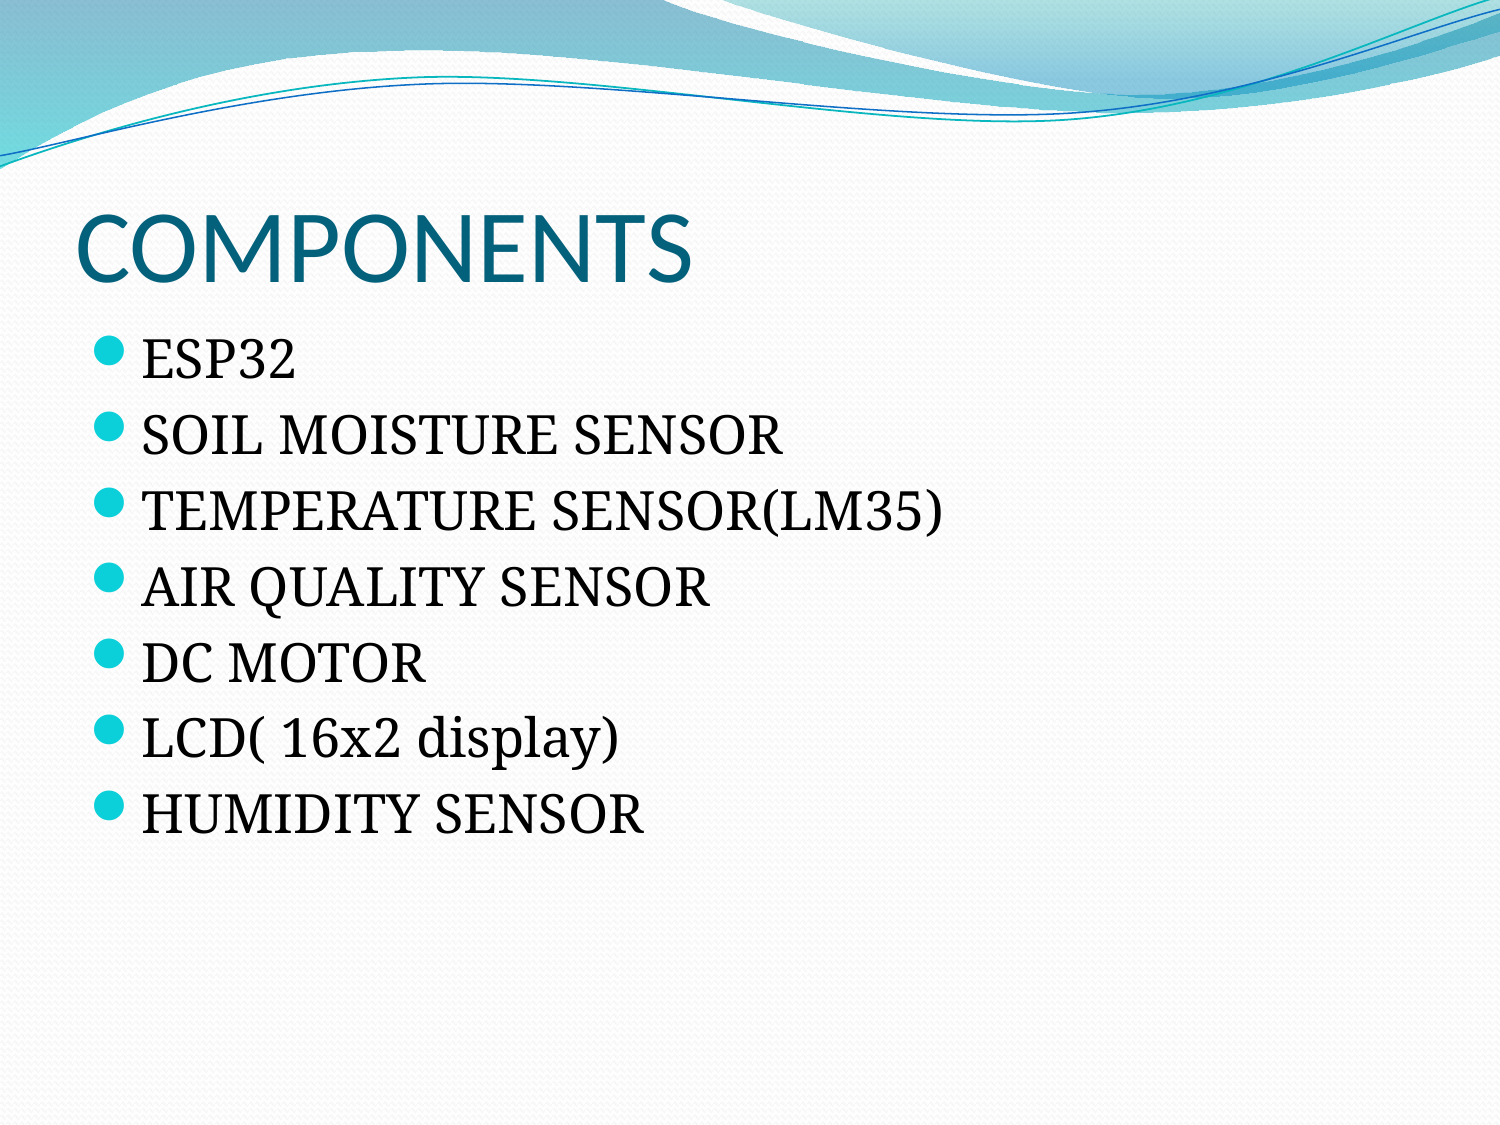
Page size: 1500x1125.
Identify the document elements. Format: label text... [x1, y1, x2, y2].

list ESP32 SOIL MOISTURE SENSOR TEMPERATURE SENSOR(LM35) AIR QUALITY SENSOR DC MOTOR LCD( 16x2 display) HUMIDITY SENSOR [75, 317, 1425, 1038]
title COMPONENTS [75, 115, 1425, 303]
